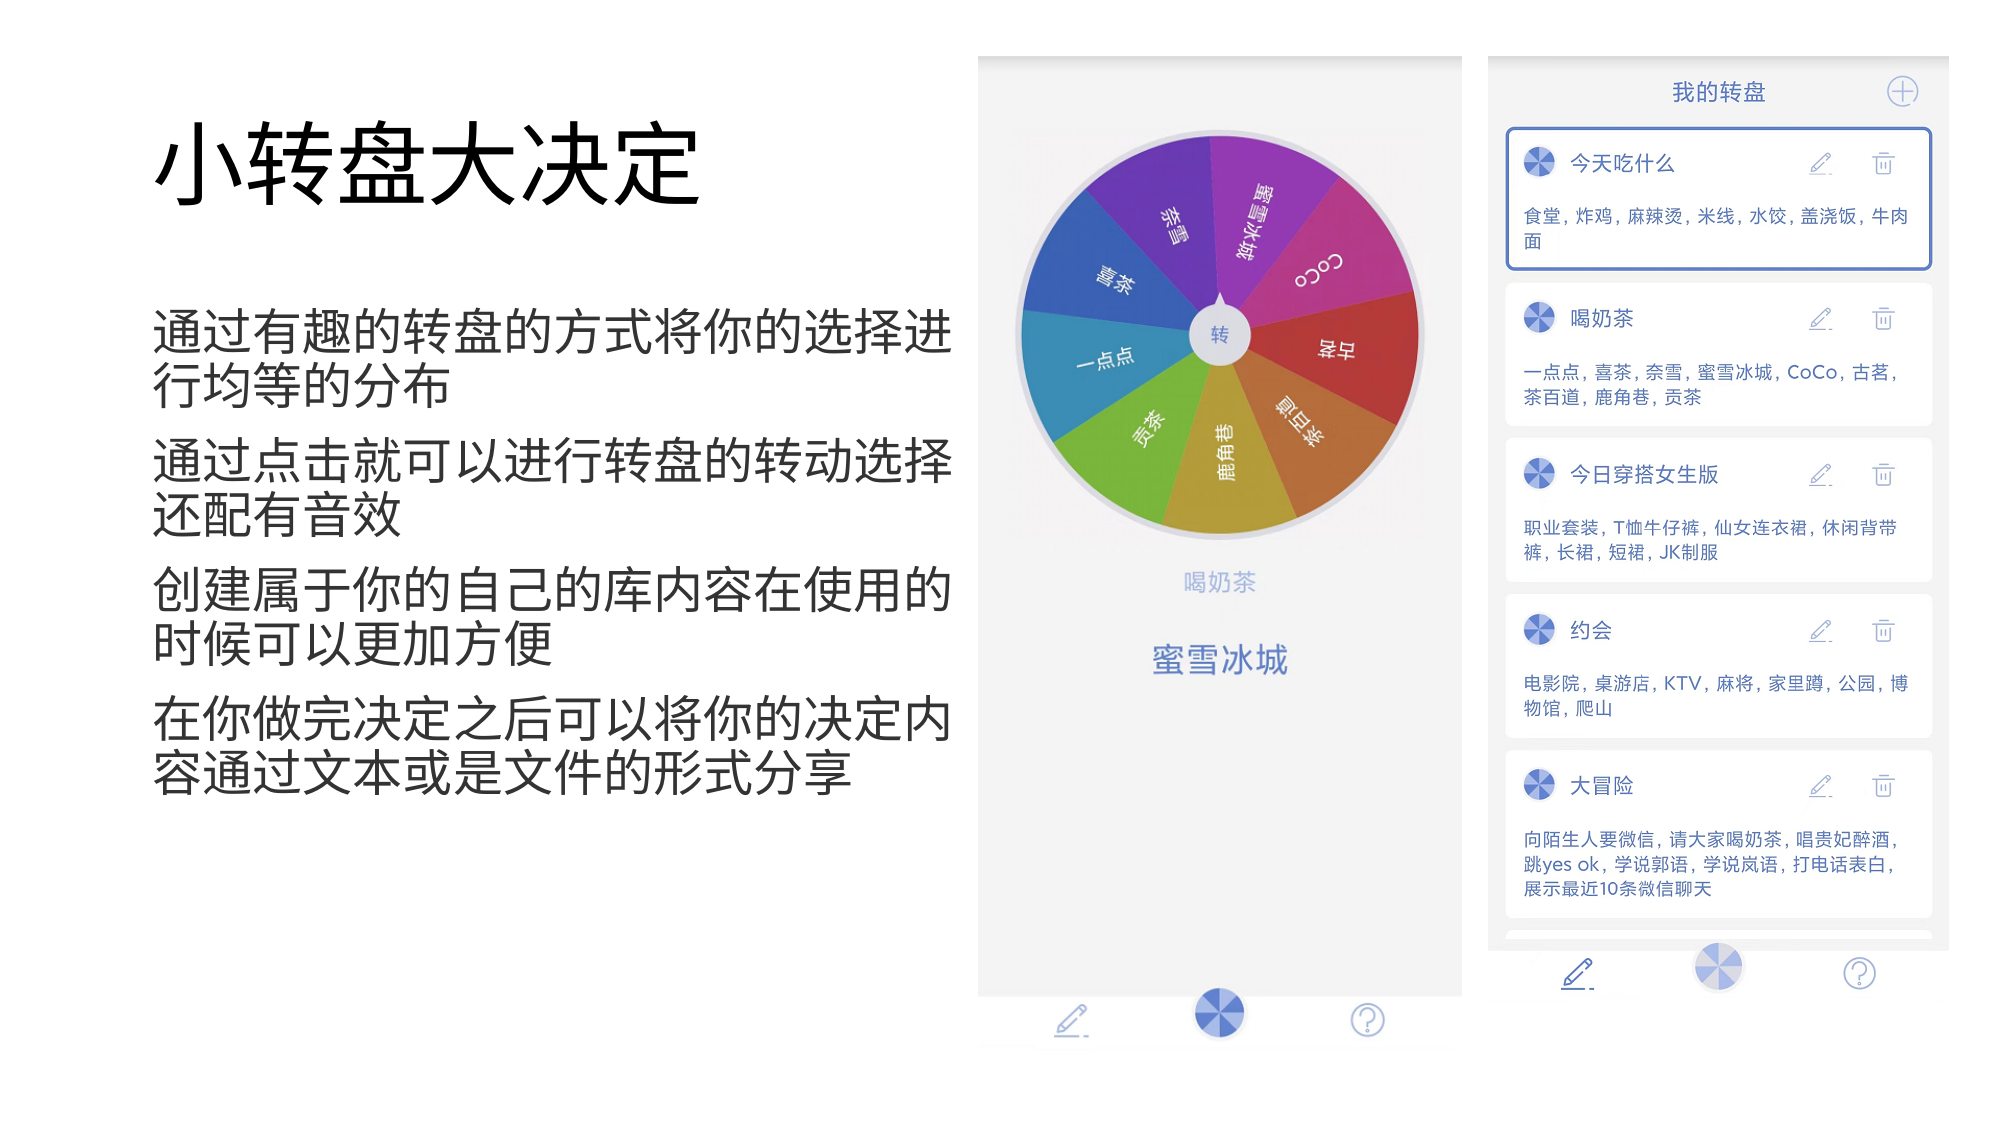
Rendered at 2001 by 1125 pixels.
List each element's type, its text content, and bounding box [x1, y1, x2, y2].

list 通过有趣的转盘的方式将你的选择进行均等的分布 通过点击就可以进行转盘的转动选择还配有音效 创建属于你的自己的库内容在使用的时候可以更加方便 在你做完决定之后可以将你的决定内容通过文本或是文件的形式分享 [138, 299, 974, 1014]
picture [978, 0, 2000, 1125]
title 小转盘大决定 [138, 60, 978, 278]
